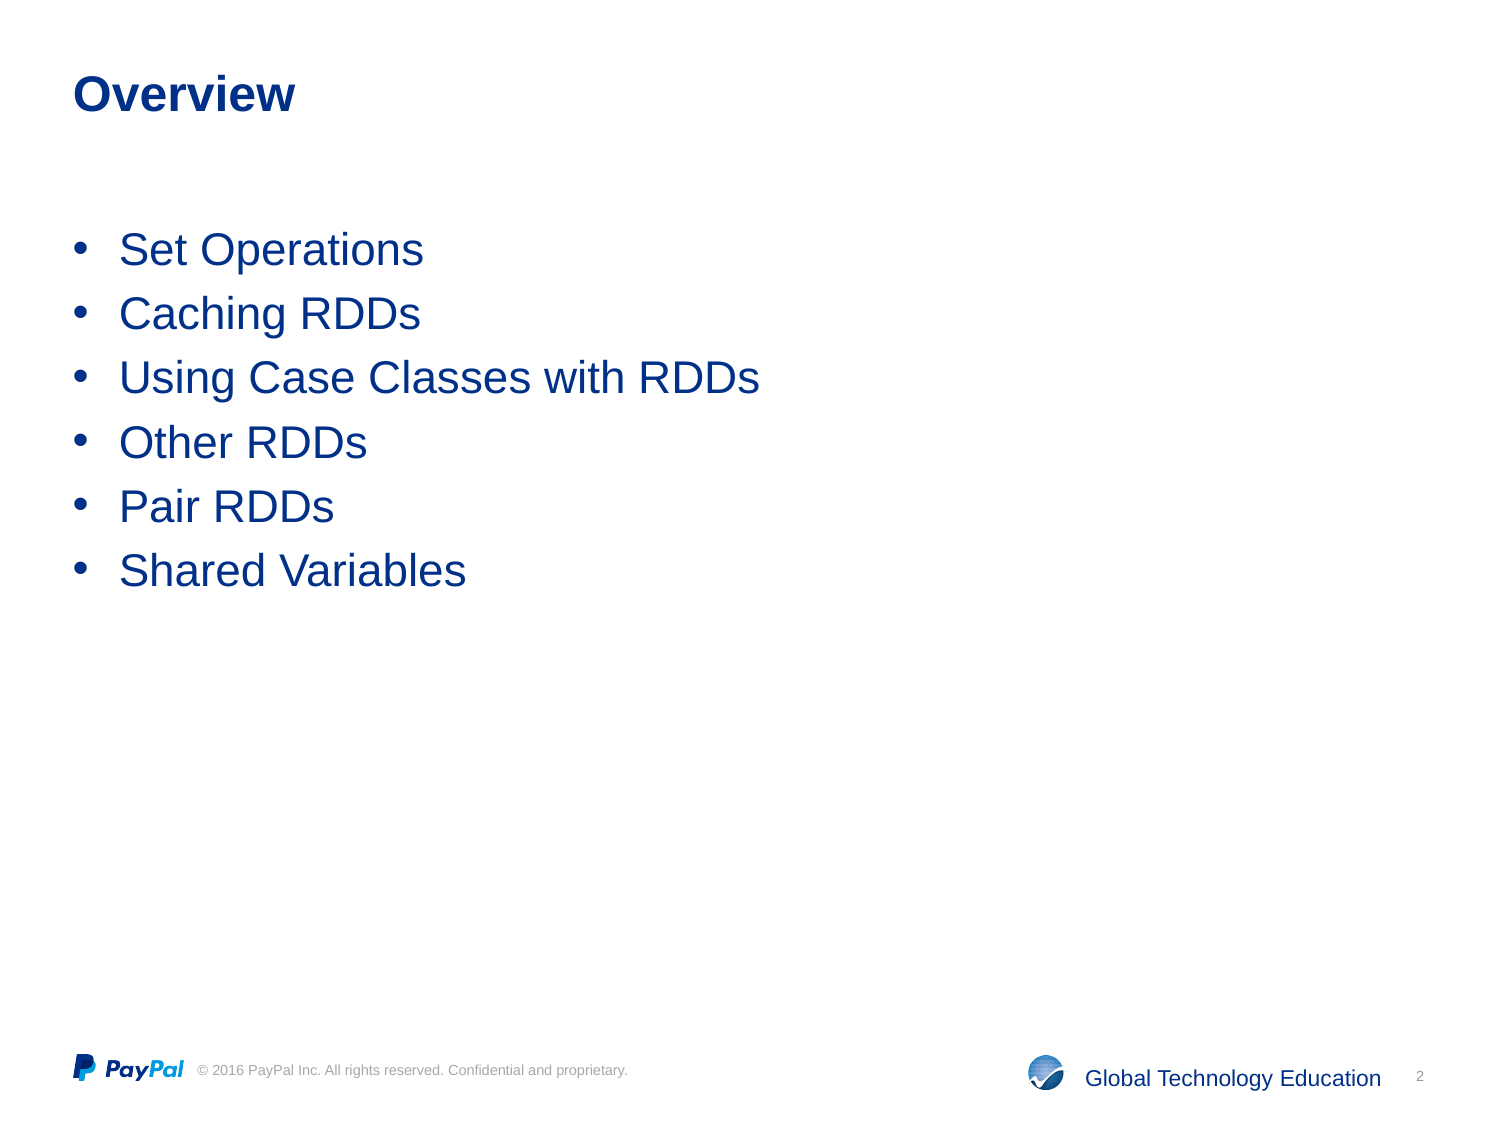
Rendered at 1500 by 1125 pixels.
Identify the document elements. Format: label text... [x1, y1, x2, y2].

picture [1023, 1050, 1070, 1095]
title Overview [58, 53, 1409, 151]
list Set Operations Caching RDDs Using Case Classes with RDDs Other RDDs Pair RDDs Shared Variables [57, 212, 1409, 1029]
picture [73, 1054, 184, 1081]
slide_number 2 [1383, 1045, 1439, 1106]
